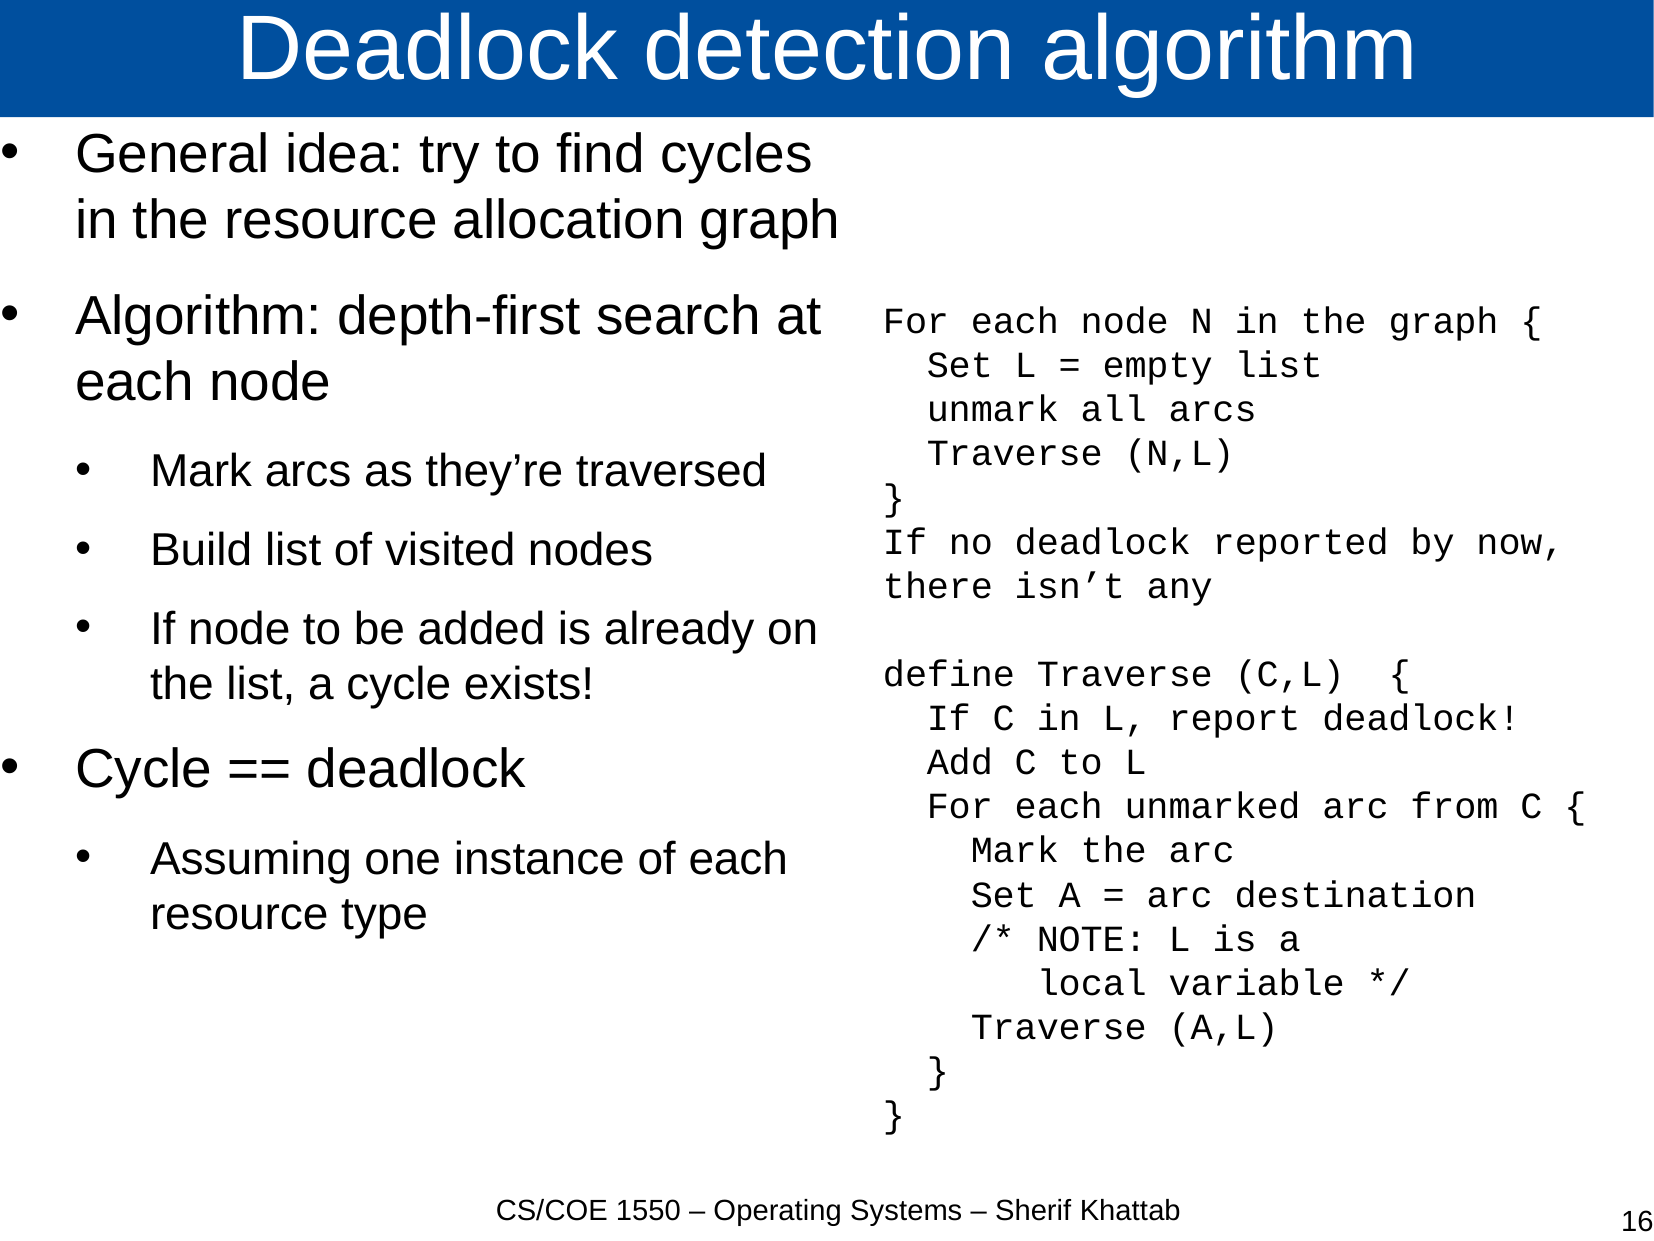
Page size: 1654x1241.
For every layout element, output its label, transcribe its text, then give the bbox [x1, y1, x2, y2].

slide_number 16 [897, 1201, 1654, 1241]
list General idea: try to find cycles in the resource allocation graph Algorithm: depth-first search at each node Mark arcs as they’re traversed Build list of visited nodes If node to be added is already on the list, a cycle exists! Cycle == deadlock Assuming one instance of each resource type [0, 117, 843, 1195]
text_box For each node N in the graph { Set L = empty list unmark all arcs Traverse (N,L) } If no deadlock reported by now, there isn’t any define Traverse (C,L) { If C in L, report deadlock! Add C to L For each unmarked arc from C { Mark the arc Set A = arc destination /* NOTE: L is a local variable */ Traverse (A,L) } } [868, 289, 1626, 1143]
title Deadlock detection algorithm [0, 0, 1654, 118]
footer CS/COE 1550 – Operating Systems – Sherif Khattab [460, 1190, 1217, 1241]
